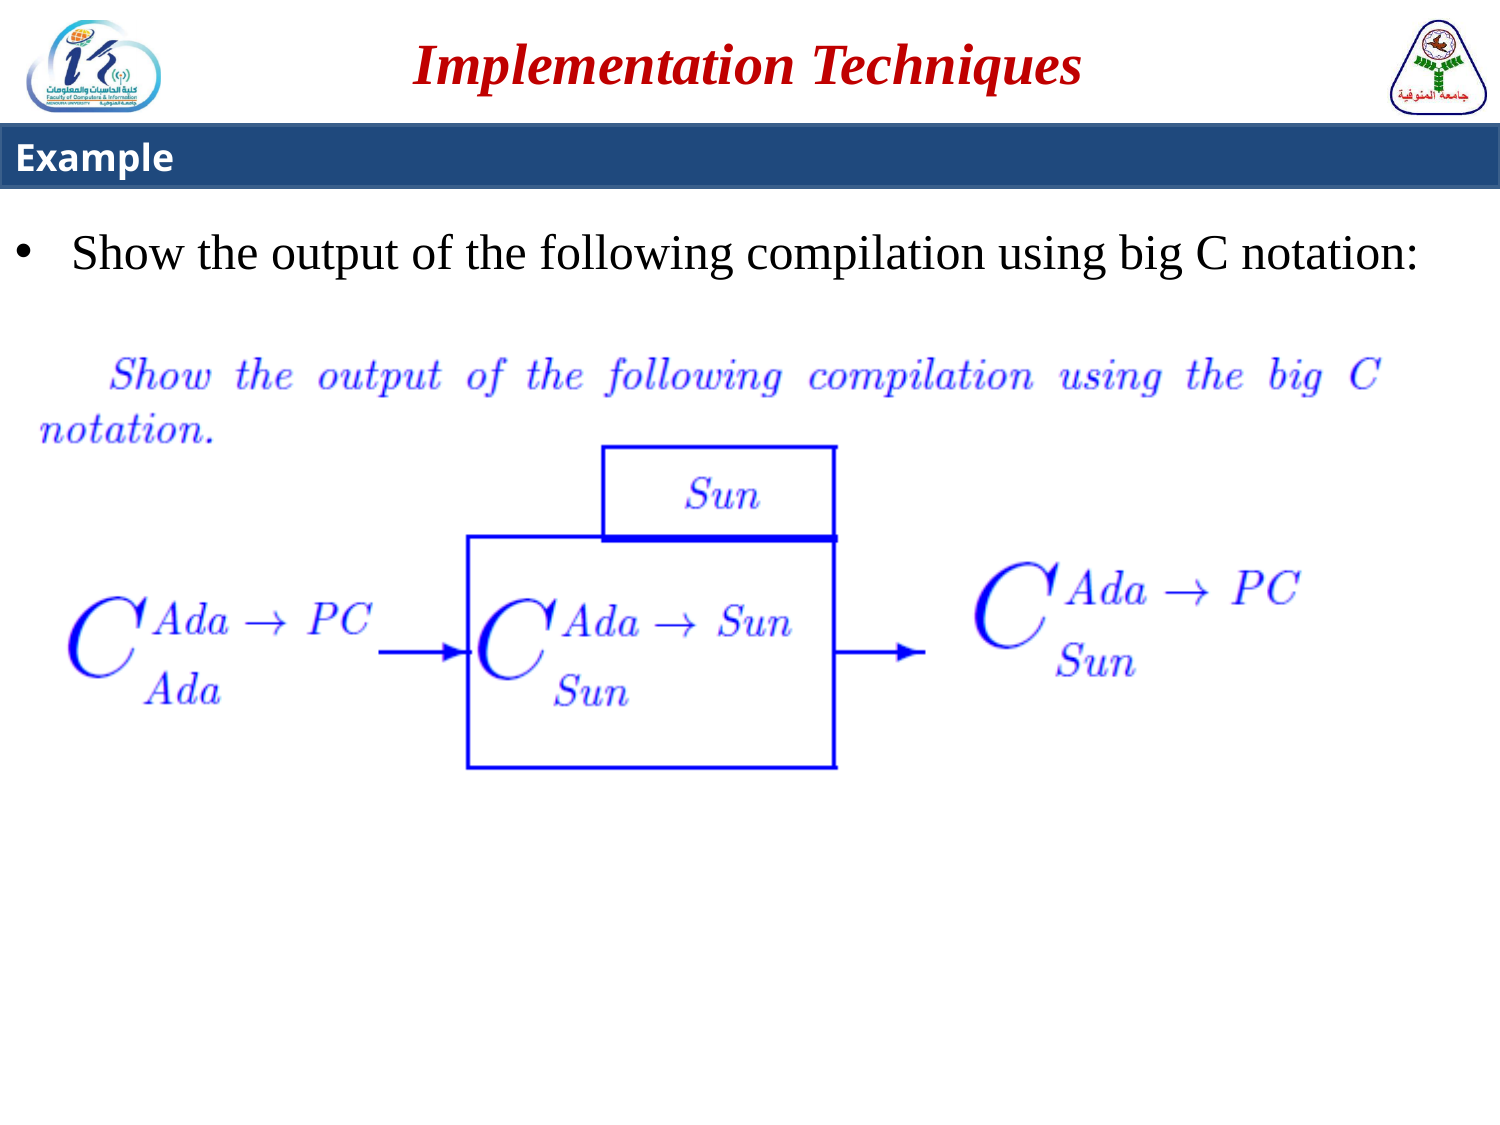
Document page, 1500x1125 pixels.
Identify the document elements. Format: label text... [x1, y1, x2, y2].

text_box Implementation Techniques [223, 18, 1274, 104]
text_box Example [0, 131, 1500, 189]
text_box Show the output of the following compilation using big C notation: [0, 212, 1438, 288]
picture [1387, 18, 1488, 117]
picture [32, 324, 1426, 820]
picture [24, 20, 163, 113]
